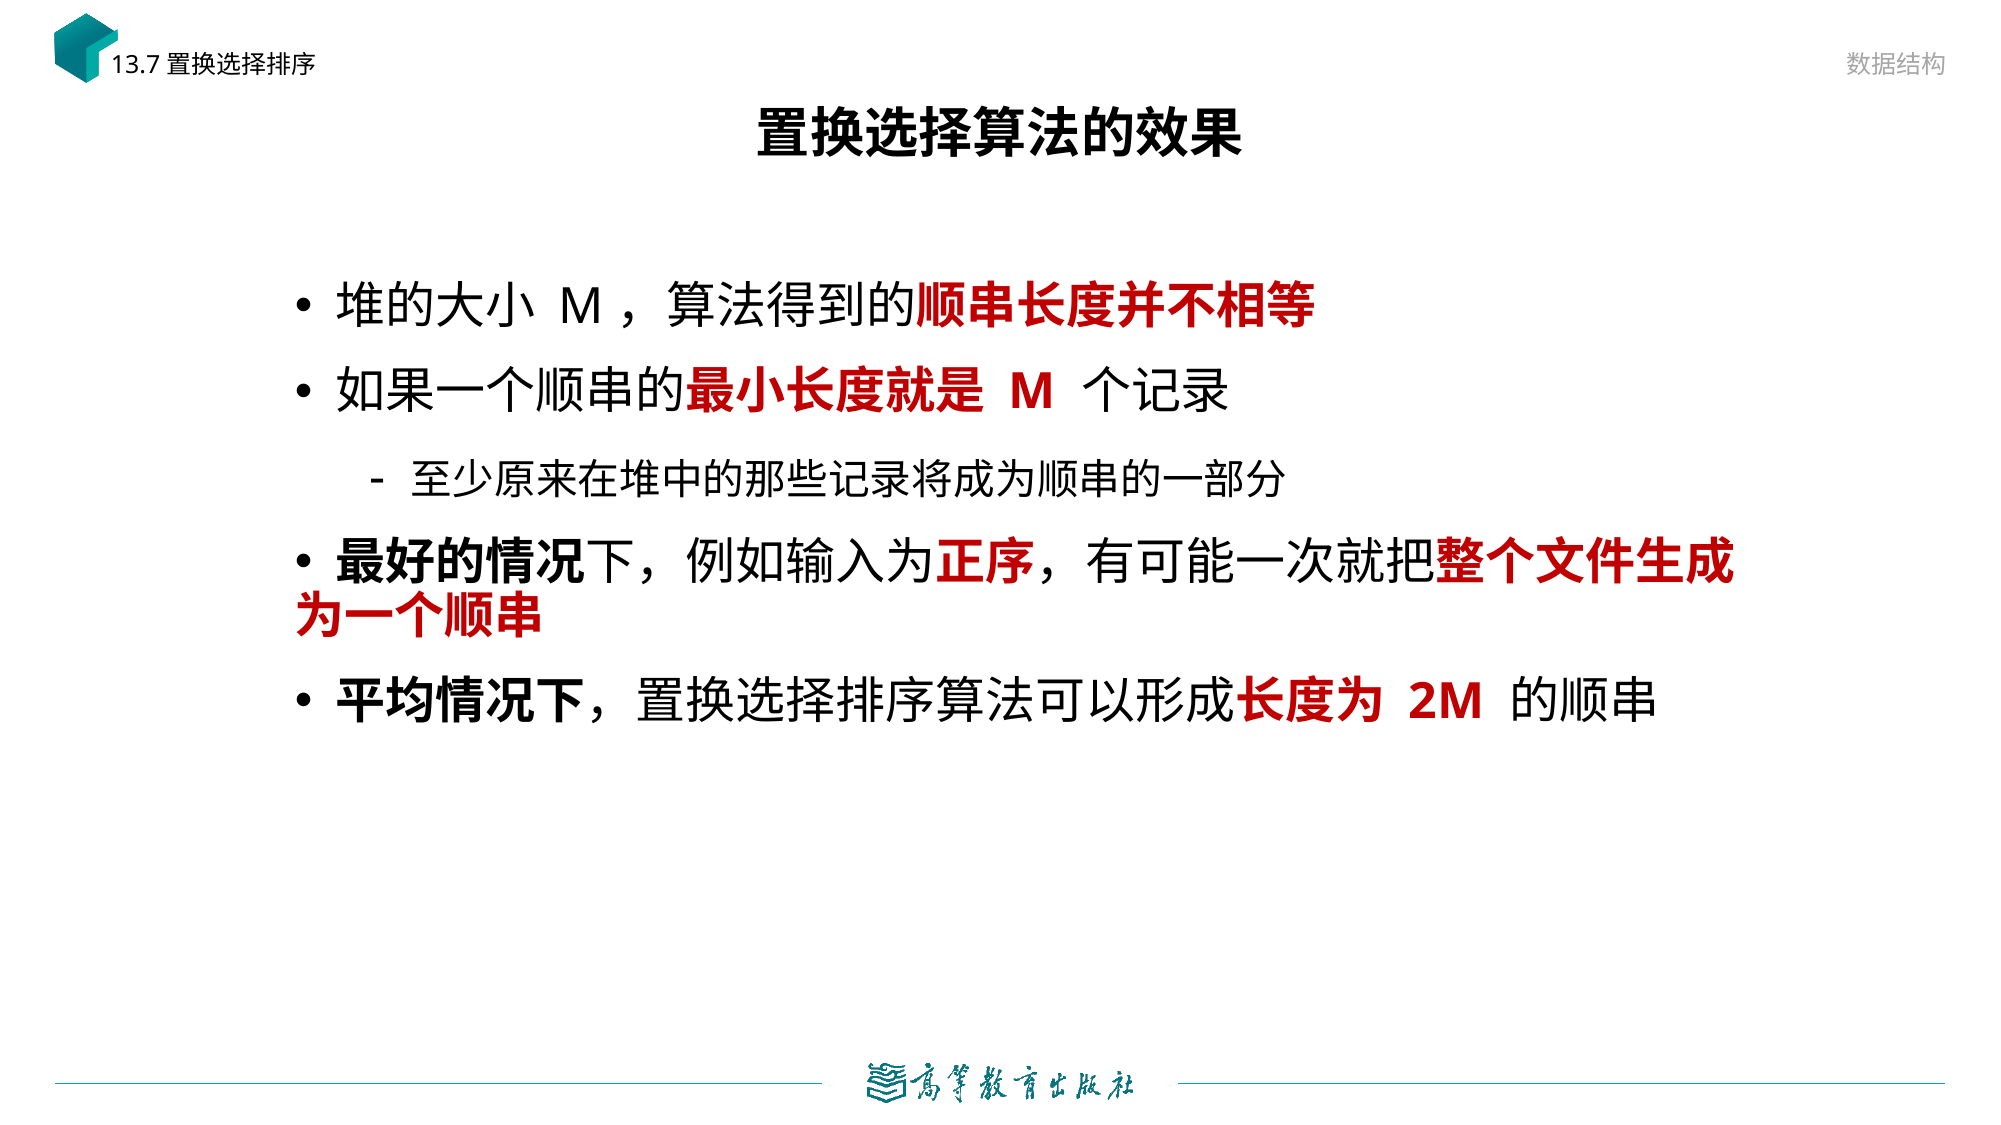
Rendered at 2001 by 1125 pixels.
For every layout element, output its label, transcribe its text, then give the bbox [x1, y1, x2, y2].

subtitle 13.7置换选择排序 [95, 44, 894, 99]
title 置换选择算法的效果 [137, 92, 1863, 178]
list 数据结构 [1115, 32, 1962, 86]
picture [867, 1063, 1133, 1103]
text_box 堆的大小 M，算法得到的顺串长度并不相等 如果一个顺串的最小长度就是 M 个记录 - 至少原来在堆中的那些记录将成为顺串的一部分 最好的情况下，例如输入为正序，有可能一次就把整个文件生成为一个顺串 平均情况下，置换选择排序算法可以形成长度为 2M 的顺串 [279, 273, 1778, 971]
